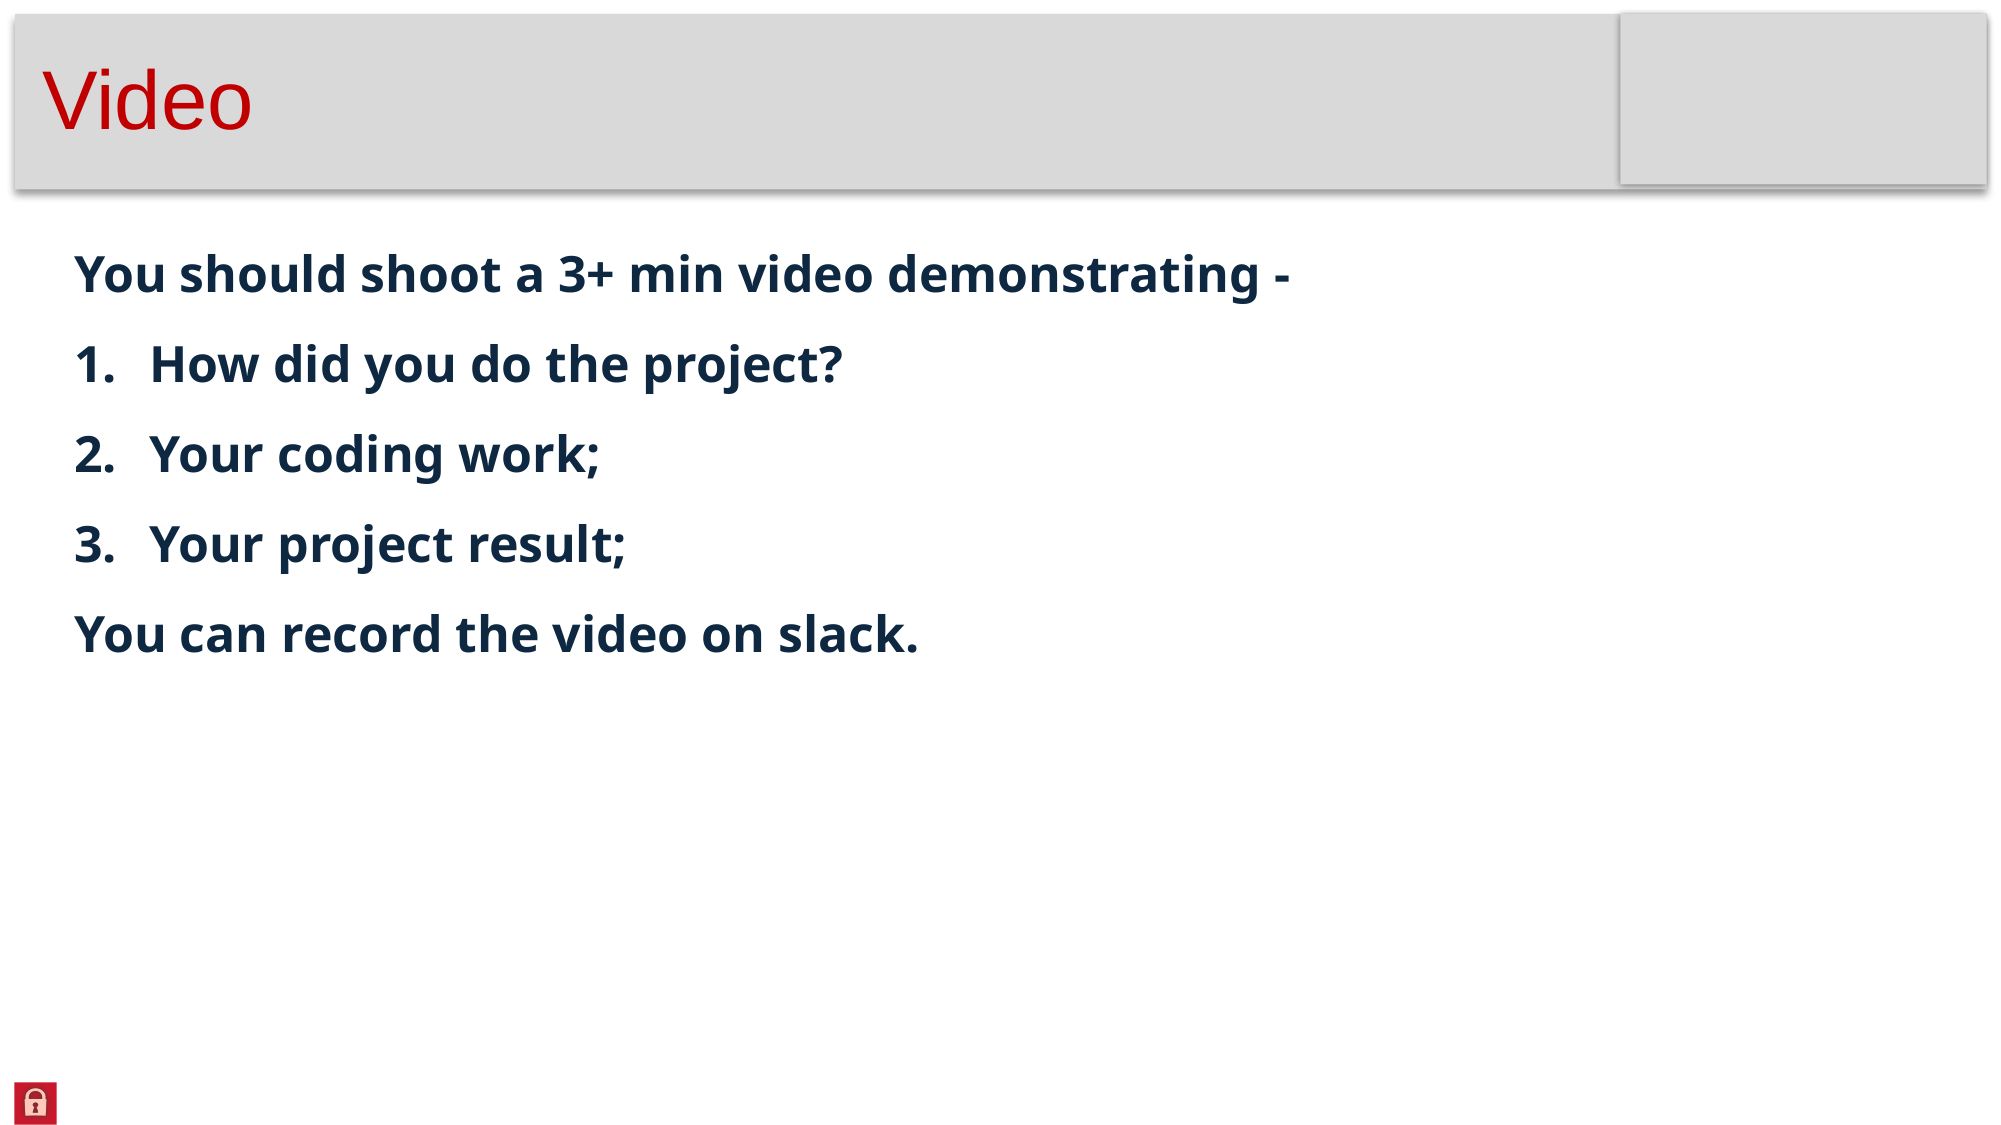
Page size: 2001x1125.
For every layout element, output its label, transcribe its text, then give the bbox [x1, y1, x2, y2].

text_box [43, 195, 1942, 302]
title Video [27, 55, 1578, 206]
text_box You should shoot a 3+ min video demonstrating - How did you do the project? Your coding work; Your project result; You can record the video on slack. [59, 205, 1958, 760]
